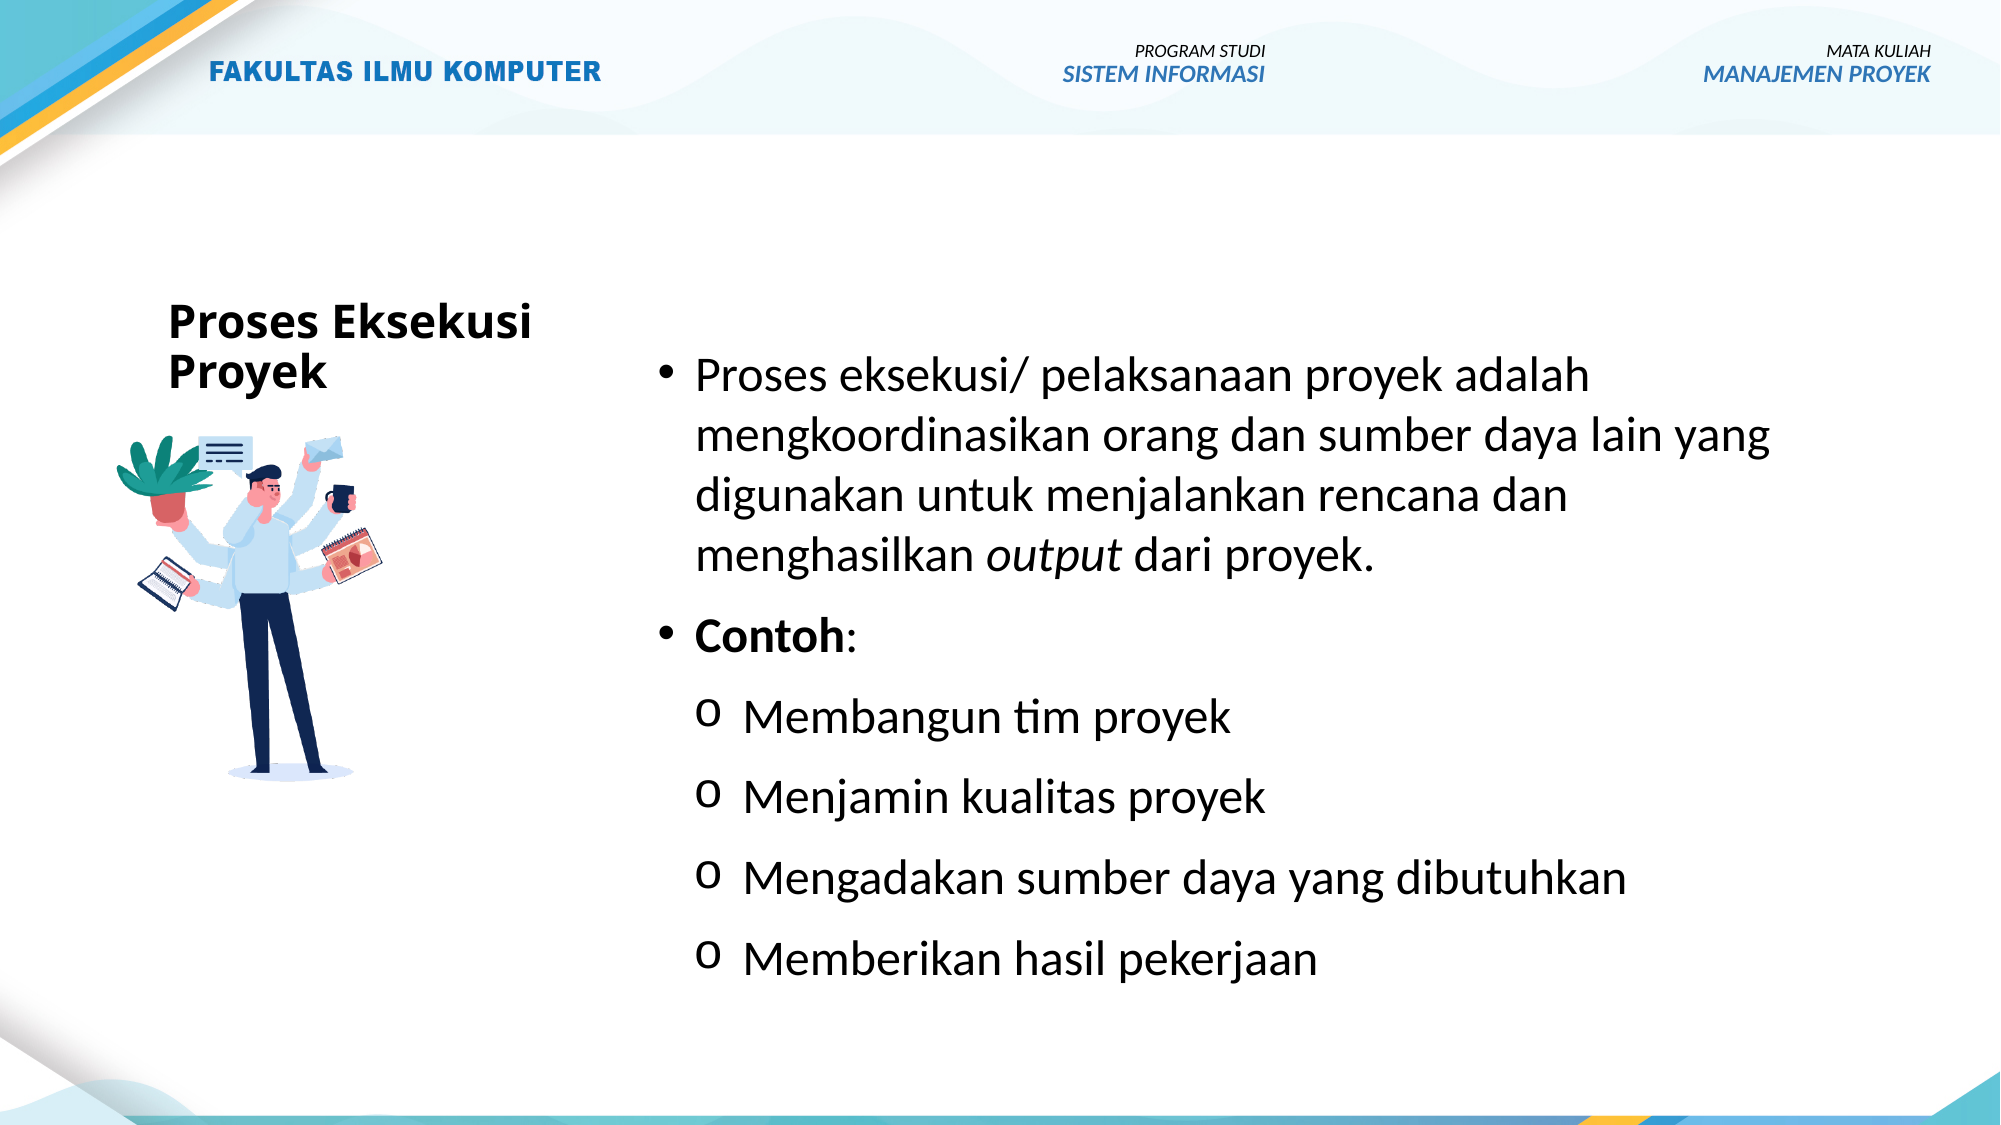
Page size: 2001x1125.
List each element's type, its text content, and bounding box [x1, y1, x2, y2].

picture [0, 0, 2000, 1125]
text_box MATA KULIAH MANAJEMEN PROYEK [1569, 33, 1946, 118]
text_box Proses Eksekusi Proyek [152, 284, 558, 412]
text_box Proses eksekusi/ pelaksanaan proyek adalah mengkoordinasikan orang dan sumber daya lain yang digunakan untuk menjalankan rencana dan menghasilkan output dari proyek. Contoh: Membangun tim proyek Menjamin kualitas proyek Mengadakan sumber daya yang dibutuhkan Memberikan hasil pekerjaan [642, 253, 1874, 1083]
text_box PROGRAM STUDI SISTEM INFORMASI [904, 33, 1281, 118]
